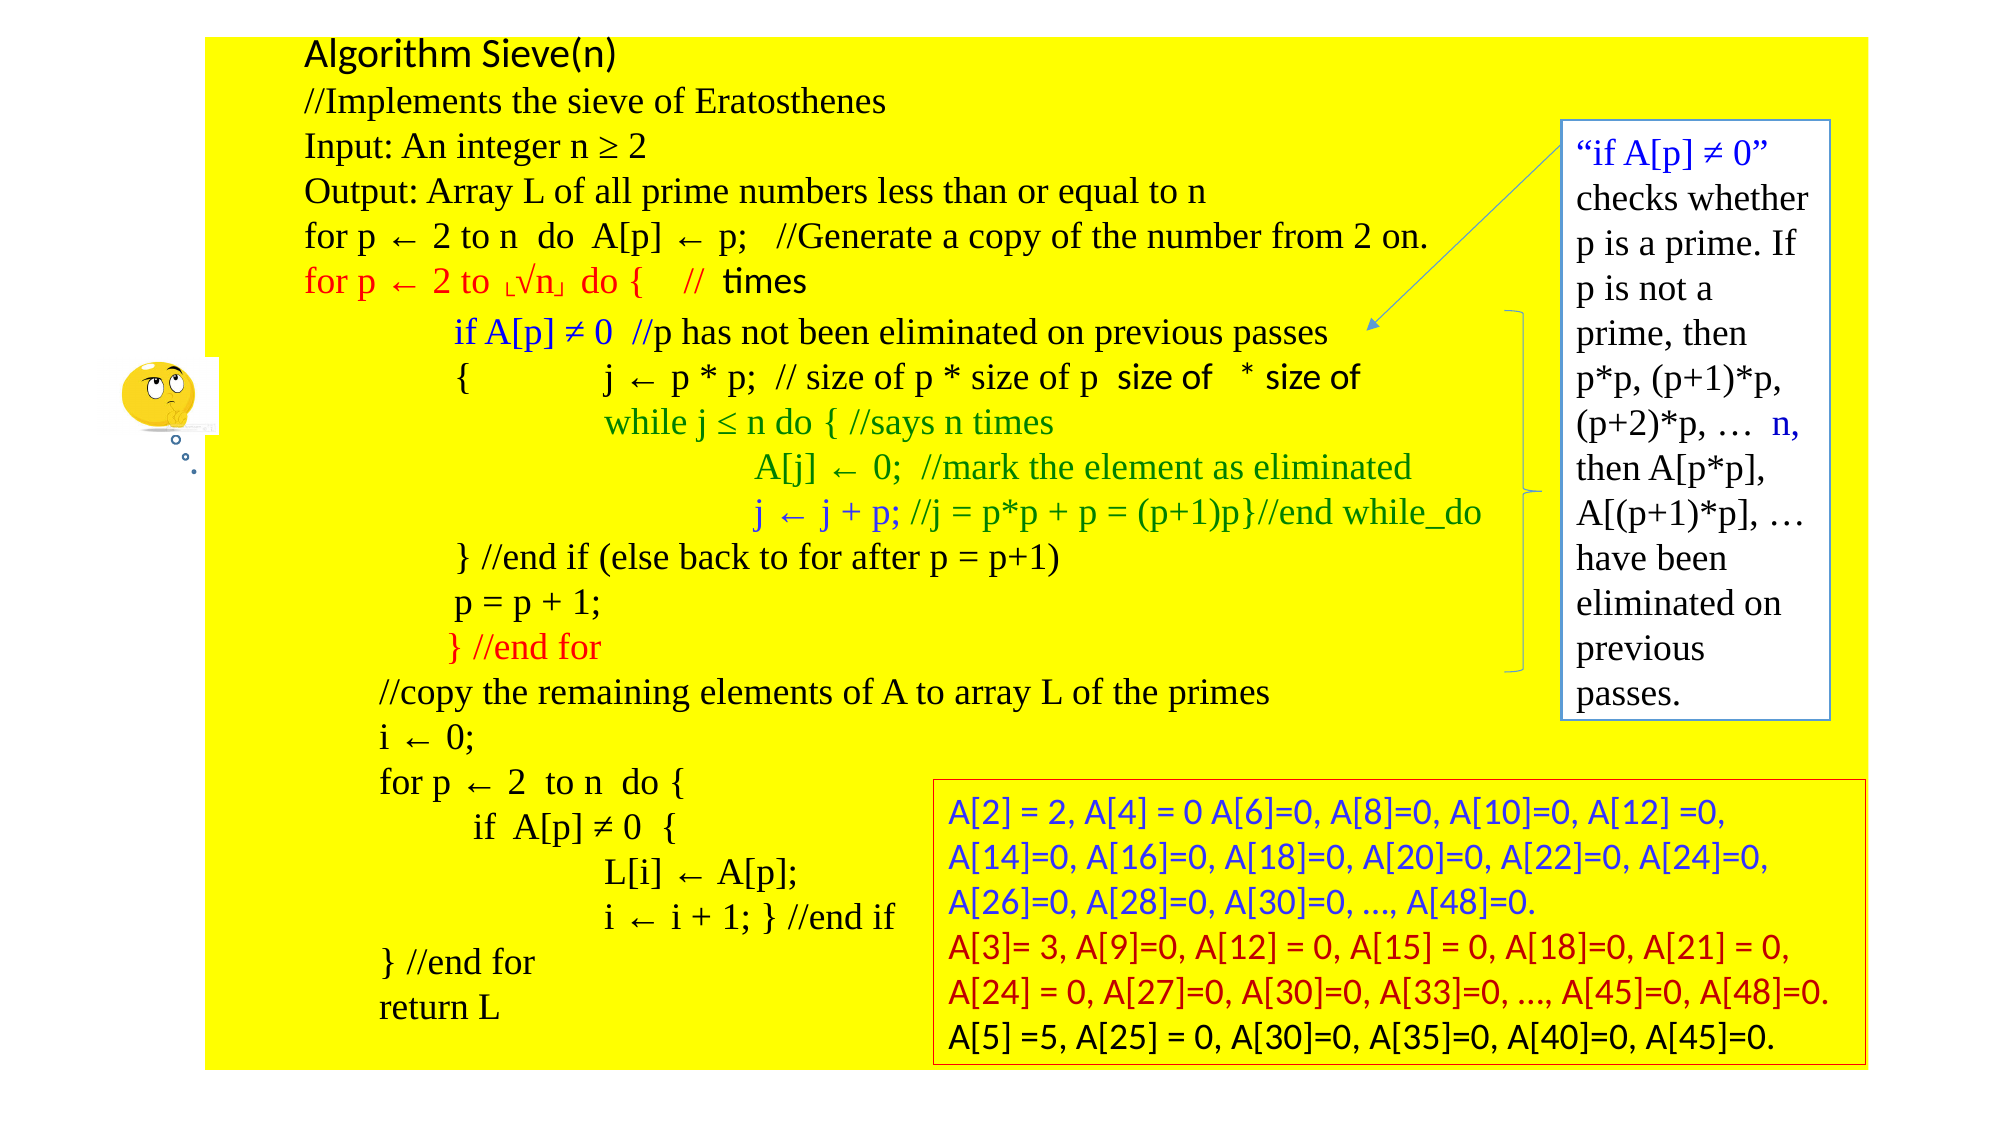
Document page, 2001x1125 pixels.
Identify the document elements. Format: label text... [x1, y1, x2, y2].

text_box [170, 435, 181, 445]
text_box [205, 37, 1869, 1070]
picture [96, 357, 219, 435]
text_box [1366, 143, 1562, 331]
text_box [181, 453, 190, 461]
text_box A[2] = 2, A[4] = 0 A[6]=0, A[8]=0, A[10]=0, A[12] =0, A[14]=0, A[16]=0, A[18]=0, A[20]=0, A[22]=0, A[24]=0, A[26]=0, A[28]=0, A[30]=0, …, A[48]=0. A[3]= 3, A[9]=0, A[12] = 0, A[15] = 0, A[18]=0, A[21] = 0, A[24] = 0, A[27]=0, A[30]=0, A[33]=0, …, A[45]=0, A[48]=0. A[5] =5, A[25] = 0, A[30]=0, A[35]=0, A[40]=0, A[45]=0. [933, 779, 1866, 1065]
text_box [1504, 331, 1543, 673]
